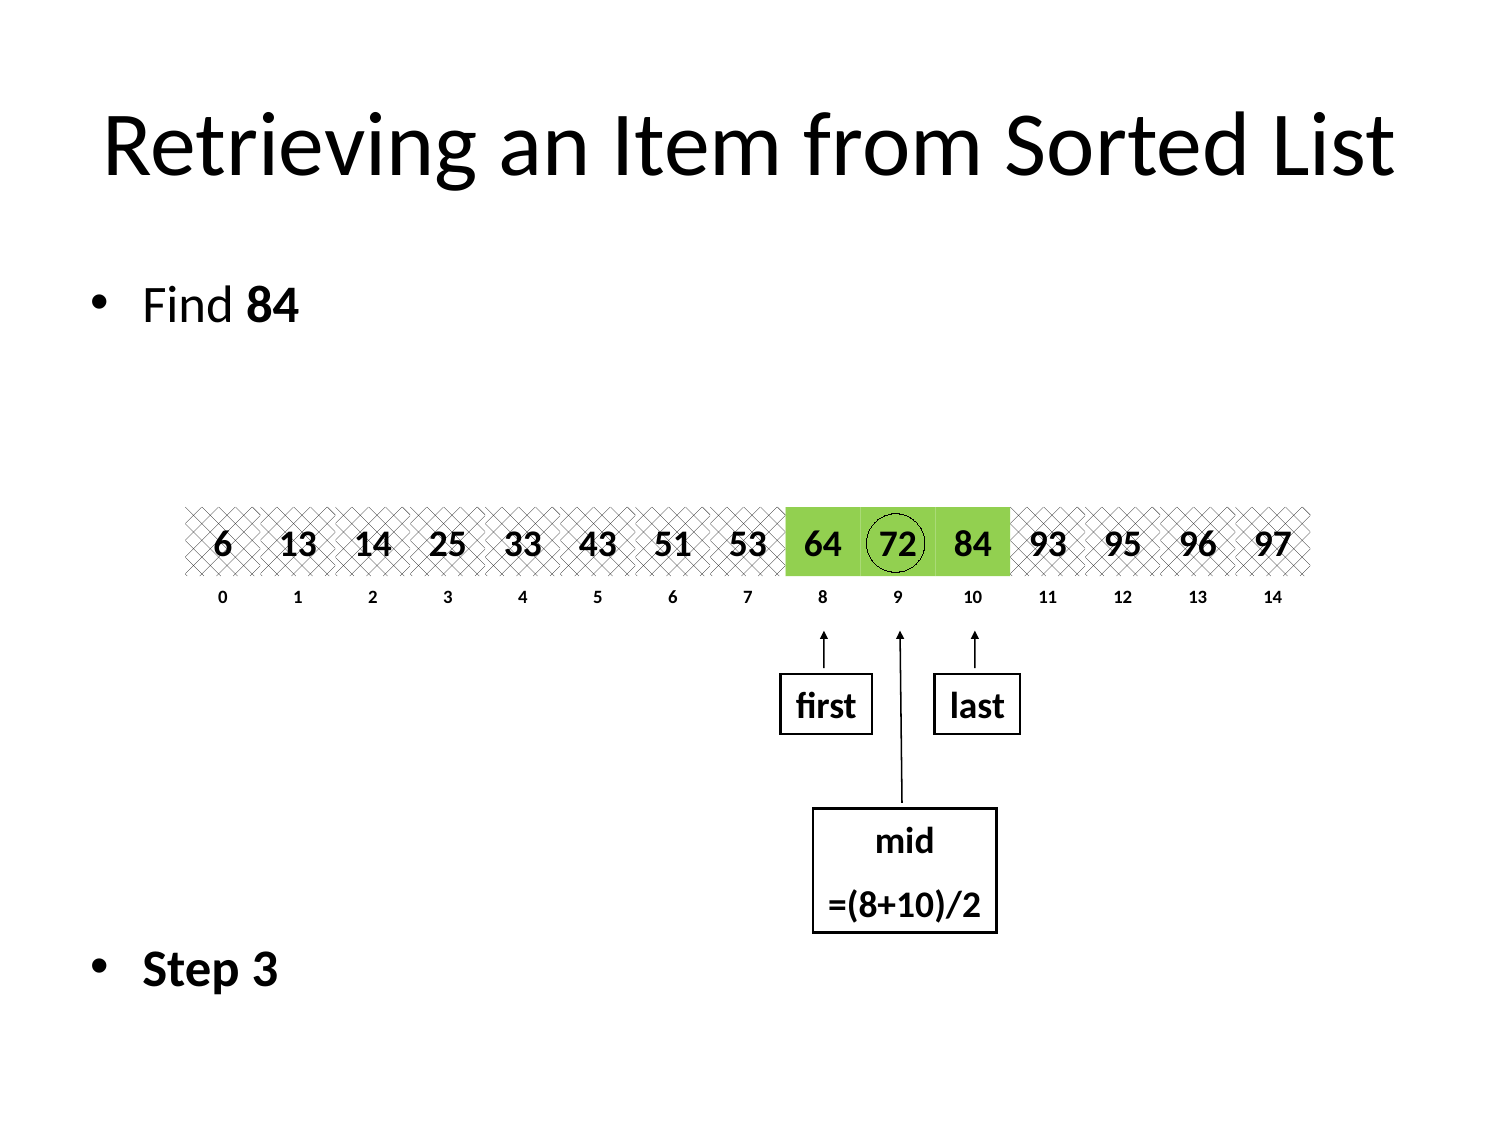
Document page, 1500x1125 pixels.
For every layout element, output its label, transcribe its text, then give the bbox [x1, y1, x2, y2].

text_box first [780, 673, 872, 734]
text_box mid =(8+10)/2 [812, 808, 997, 933]
text_box last [934, 673, 1021, 734]
text_box 4 [485, 580, 560, 613]
text_box 95 [1085, 507, 1160, 577]
text_box 96 [1160, 507, 1236, 577]
text_box 12 [1085, 580, 1160, 613]
text_box 8 [786, 580, 860, 613]
text_box 14 [1236, 580, 1311, 613]
text_box 14 [336, 507, 410, 577]
text_box 7 [710, 580, 786, 613]
text_box 1 [261, 580, 336, 613]
text_box 13 [1160, 580, 1236, 613]
text_box 10 [936, 580, 1010, 613]
list Find 84 Step 3 [75, 262, 1425, 1005]
text_box 2 [336, 580, 410, 613]
text_box 6 [185, 507, 261, 577]
text_box 51 [636, 507, 710, 577]
text_box 3 [410, 580, 485, 613]
text_box 11 [1010, 580, 1085, 613]
text_box 9 [860, 580, 936, 613]
text_box 5 [560, 580, 636, 613]
text_box 53 [710, 507, 786, 577]
text_box 25 [410, 507, 485, 577]
text_box [895, 630, 905, 803]
text_box [819, 630, 829, 669]
text_box [970, 630, 980, 669]
text_box 43 [560, 507, 636, 577]
text_box [866, 513, 925, 573]
text_box 72 [860, 507, 936, 577]
text_box 93 [1010, 507, 1085, 577]
text_box 64 [786, 507, 860, 577]
text_box 0 [185, 580, 261, 613]
title Retrieving an Item from Sorted List [75, 45, 1425, 233]
text_box 97 [1236, 507, 1311, 577]
text_box 6 [636, 580, 710, 613]
text_box 84 [936, 507, 1010, 577]
text_box 33 [485, 507, 560, 577]
text_box 13 [261, 507, 336, 577]
